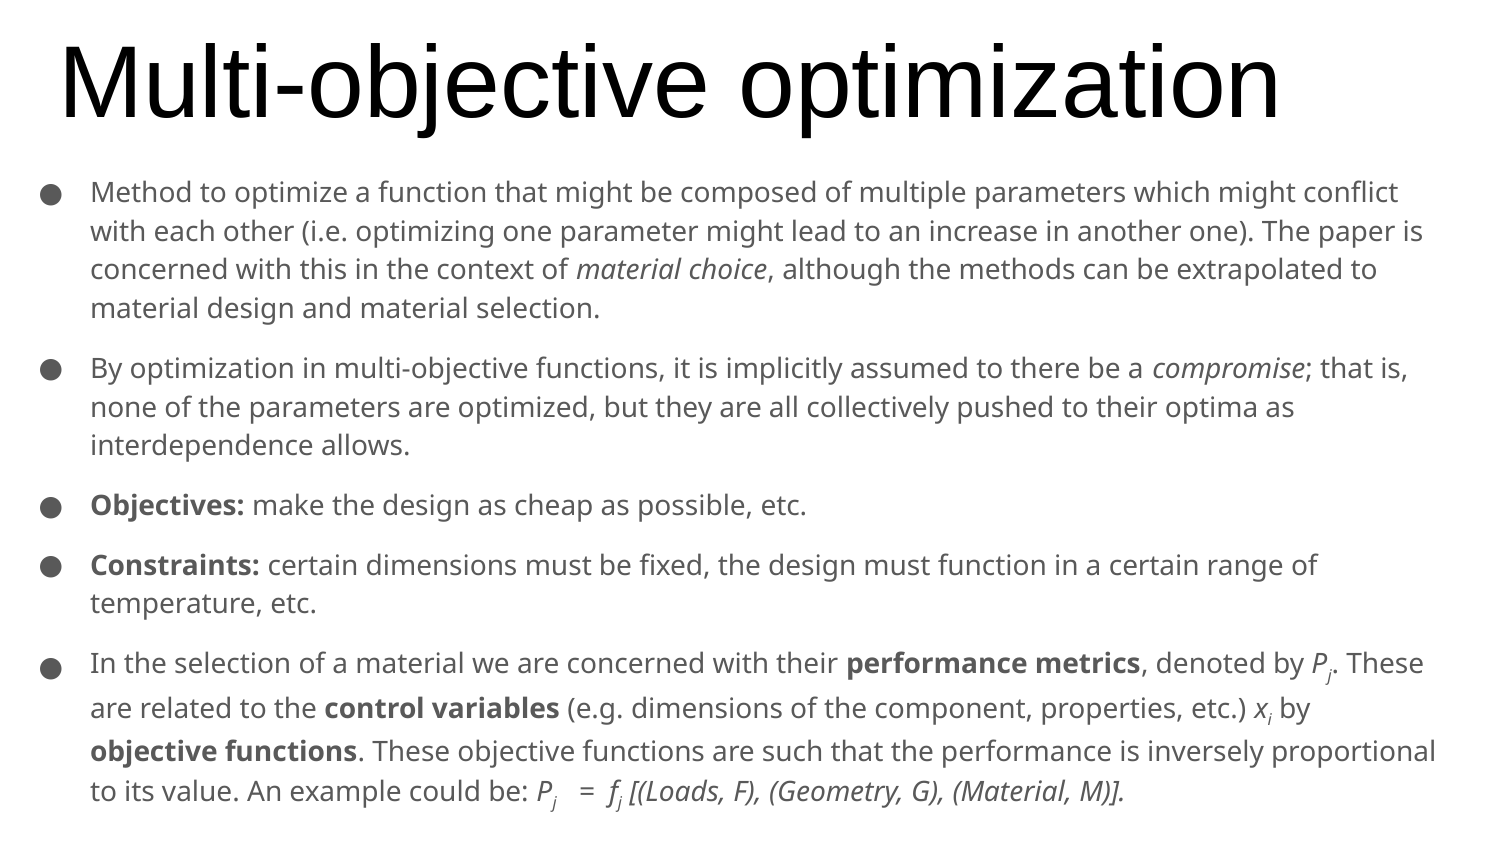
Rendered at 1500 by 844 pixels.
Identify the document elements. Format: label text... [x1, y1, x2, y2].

text_box Method to optimize a function that might be composed of multiple parameters which might conflict with each other (i.e. optimizing one parameter might lead to an increase in another one). The paper is concerned with this in the context of material choice, although the methods can be extrapolated to material design and material selection. By optimization in multi-objective functions, it is implicitly assumed to there be a compromise; that is, none of the parameters are optimized, but they are all collectively pushed to their optima as interdependence allows. Objectives: make the design as cheap as possible, etc. Constraints: certain dimensions must be fixed, the design must function in a certain range of temperature, etc. In the selection of a material we are concerned with their performance metrics, denoted by Pj. These are related to the control variables (e.g. dimensions of the component, properties, etc.) xi by objective functions. These objective functions are such that the performance is inversely proportional to its value. An example could be: Pj = fj [(Loads, F), (Geometry, G), (Material, M)]. Multi-objective optimization aims to optimize multiple performance metrics P1 , P2 , …, Pj simultaneously given some constraints. [0, 154, 1454, 844]
title Multi-objective optimization [0, 0, 1370, 153]
